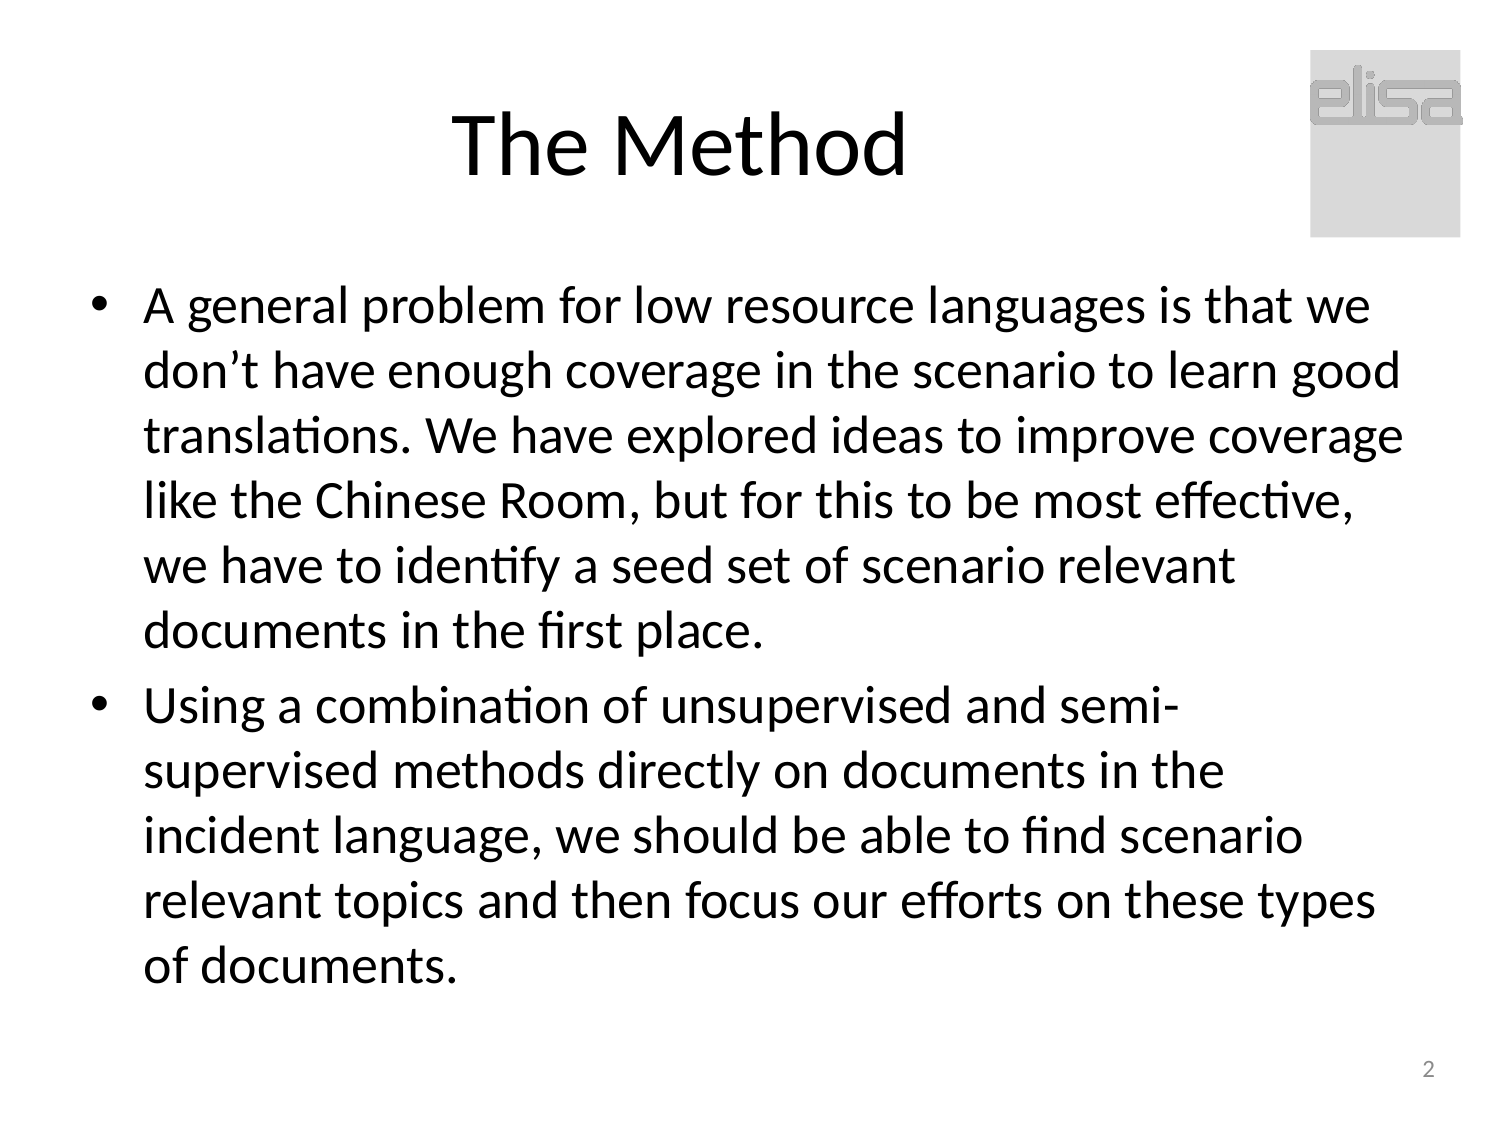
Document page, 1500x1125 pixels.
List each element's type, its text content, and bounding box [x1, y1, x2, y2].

title The Method [75, 45, 1288, 233]
list A general problem for low resource languages is that we don’t have enough coverage in the scenario to learn good translations. We have explored ideas to improve coverage like the Chinese Room, but for this to be most effective, we have to identify a seed set of scenario relevant documents in the first place. Using a combination of unsupervised and semi-supervised methods directly on documents in the incident language, we should be able to find scenario relevant topics and then focus our efforts on these types of documents. [75, 262, 1425, 1005]
slide_number 2 [1200, 1037, 1450, 1098]
picture [1310, 65, 1463, 125]
